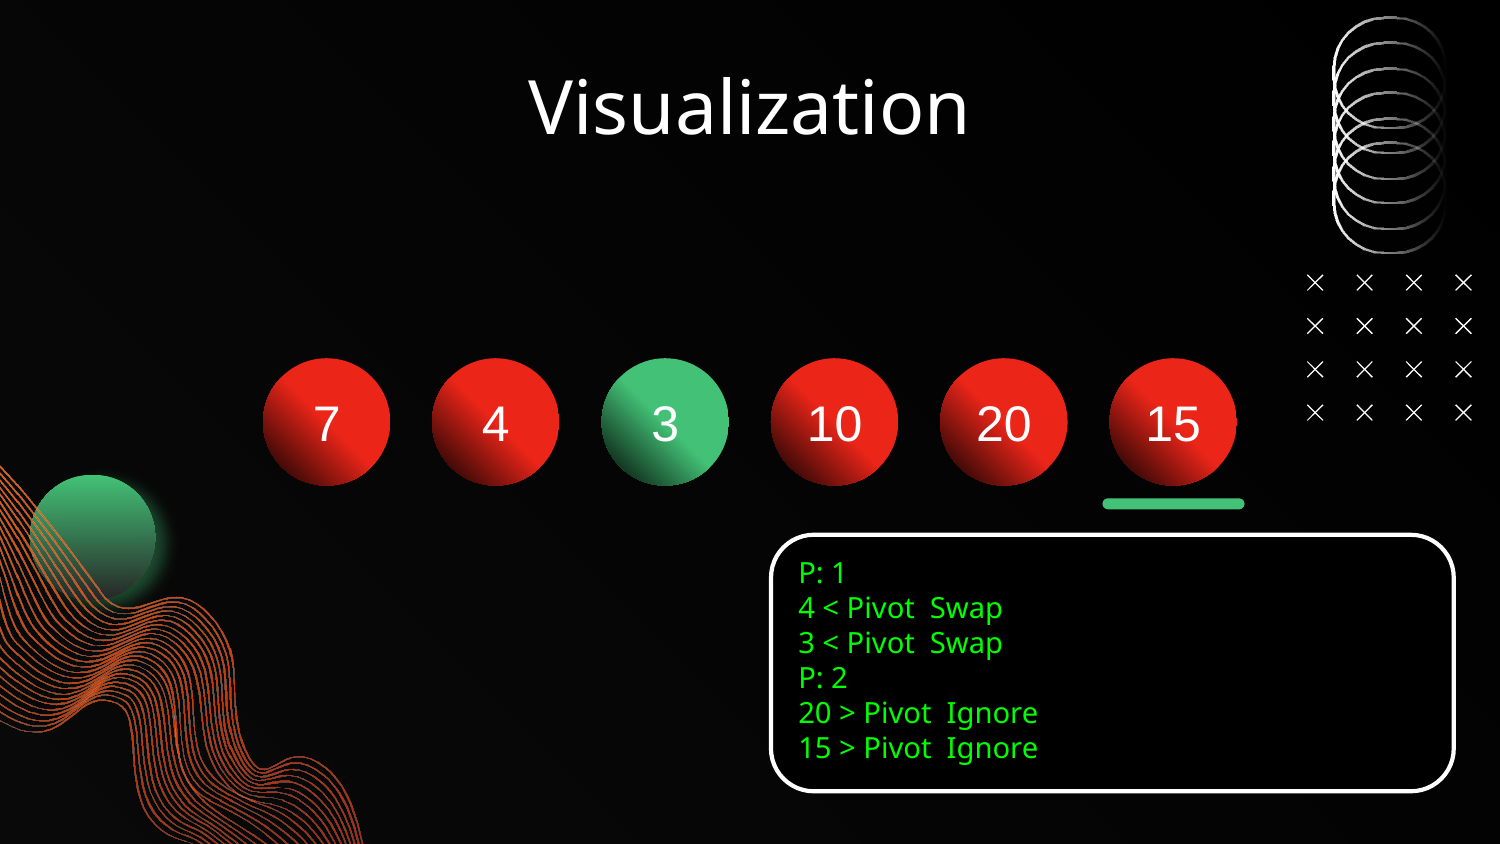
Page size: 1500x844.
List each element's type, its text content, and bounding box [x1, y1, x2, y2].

text_box 10 [768, 356, 901, 488]
text_box 4 [429, 356, 562, 488]
text_box 15 [1107, 356, 1240, 488]
text_box Visualization [486, 52, 1014, 158]
text_box 20 [938, 356, 1070, 488]
text_box 3 [599, 356, 732, 488]
text_box [1100, 496, 1247, 512]
text_box 7 [260, 356, 393, 488]
